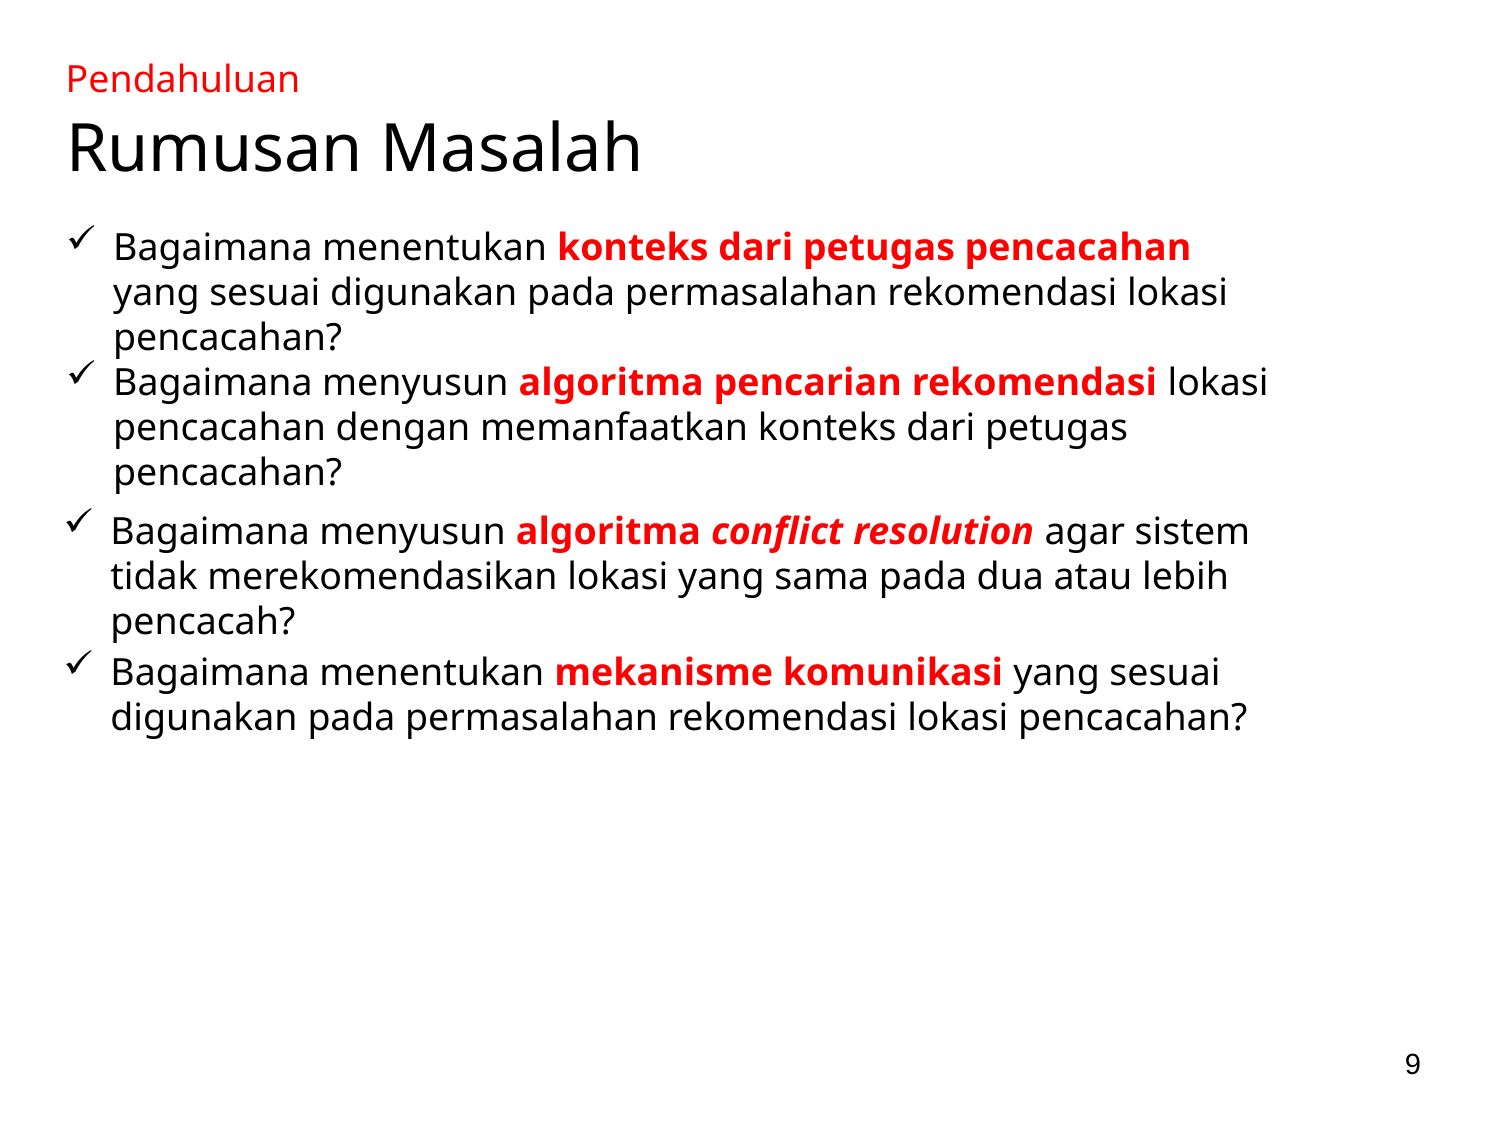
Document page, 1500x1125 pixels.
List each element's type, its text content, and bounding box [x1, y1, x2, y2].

text_box Bagaimana menyusun algoritma pencarian rekomendasi lokasi pencacahan dengan memanfaatkan konteks dari petugas pencacahan? [51, 343, 1294, 462]
text_box Rumusan Masalah [51, 89, 1444, 209]
text_box Bagaimana menentukan konteks dari petugas pencacahan yang sesuai digunakan pada permasalahan rekomendasi lokasi pencacahan? [51, 208, 1294, 327]
text_box Pendahuluan [50, 39, 655, 114]
text_box Bagaimana menentukan mekanisme komunikasi yang sesuai digunakan pada permasalahan rekomendasi lokasi pencacahan? [48, 633, 1291, 752]
slide_number 9 [1389, 1019, 1480, 1106]
text_box Bagaimana menyusun algoritma conflict resolution agar sistem tidak merekomendasikan lokasi yang sama pada dua atau lebih pencacah? [48, 491, 1291, 610]
